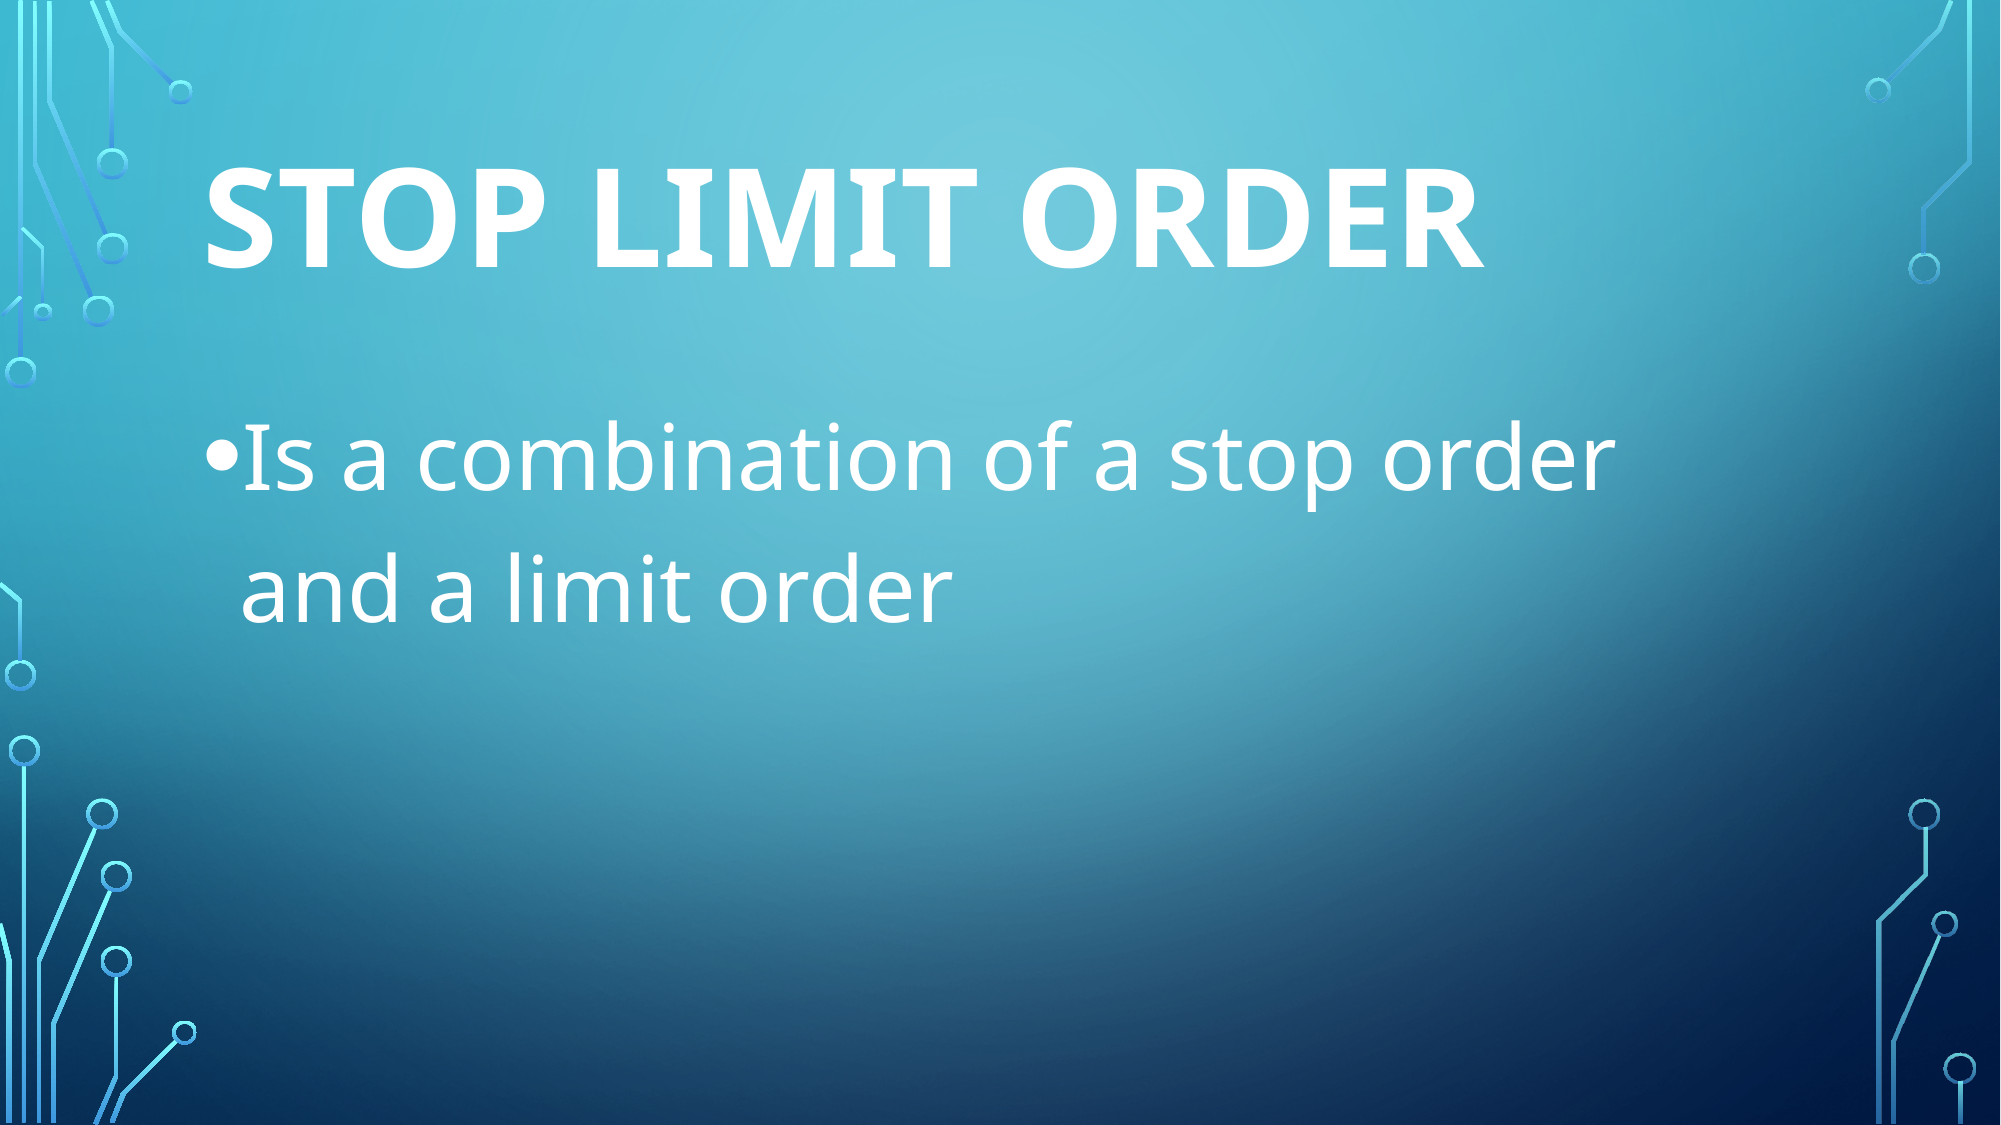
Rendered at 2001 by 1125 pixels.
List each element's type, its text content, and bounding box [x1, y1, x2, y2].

title Stop limit order [187, 101, 1813, 344]
list Is a combination of a stop order and a limit order [187, 369, 1813, 950]
